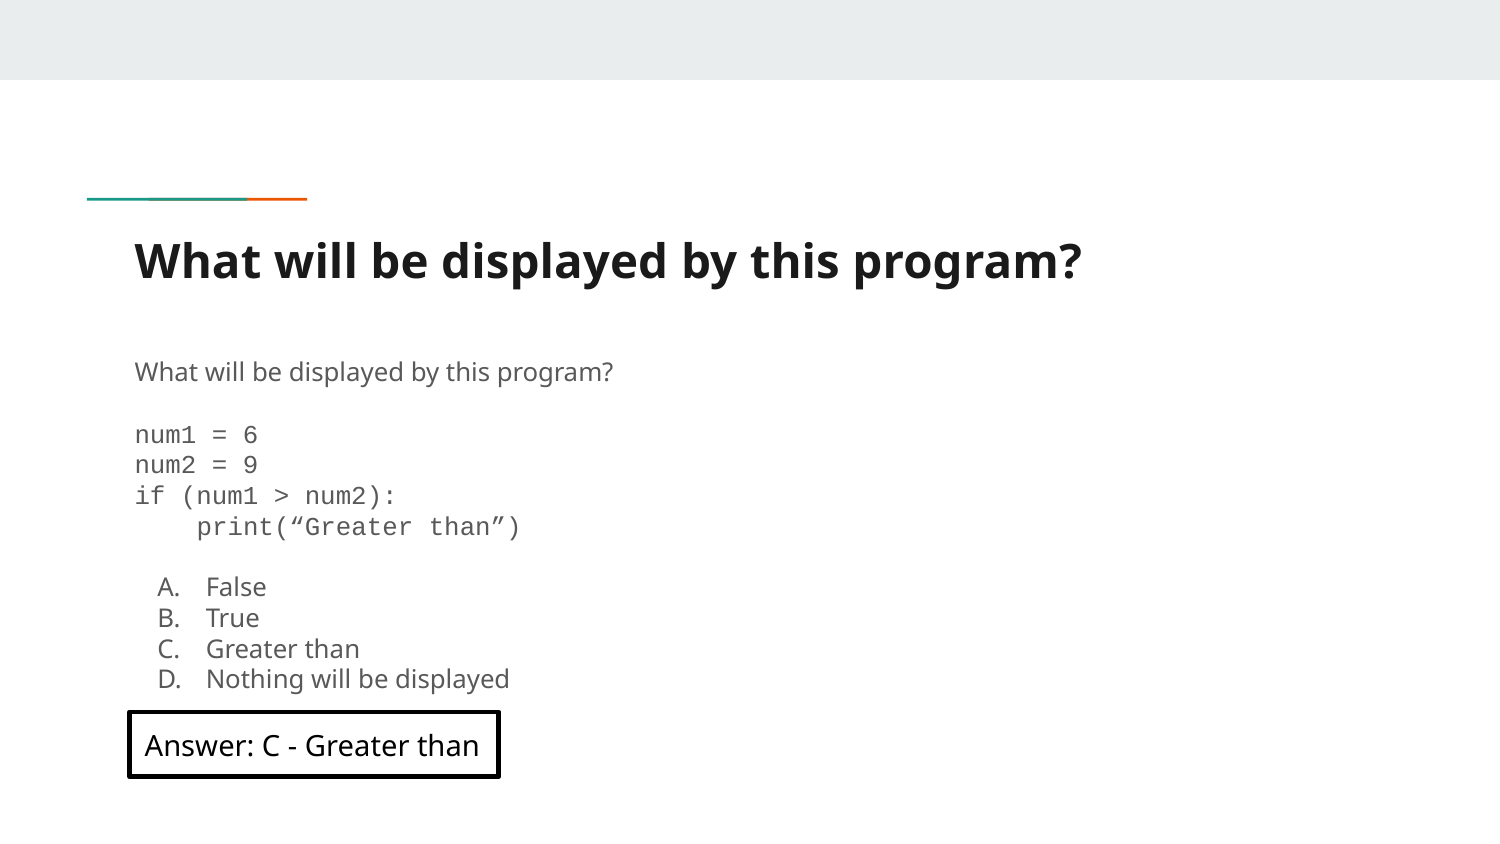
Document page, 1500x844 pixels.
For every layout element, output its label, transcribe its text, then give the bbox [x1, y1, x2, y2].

list What will be displayed by this program? num1 = 6 num2 = 9 if (num1 > num2): print(“Greater than”) False True Greater than Nothing will be displayed [119, 341, 1381, 712]
text_box Answer: C - Greater than [129, 711, 499, 777]
title What will be displayed by this program? [119, 216, 1381, 305]
